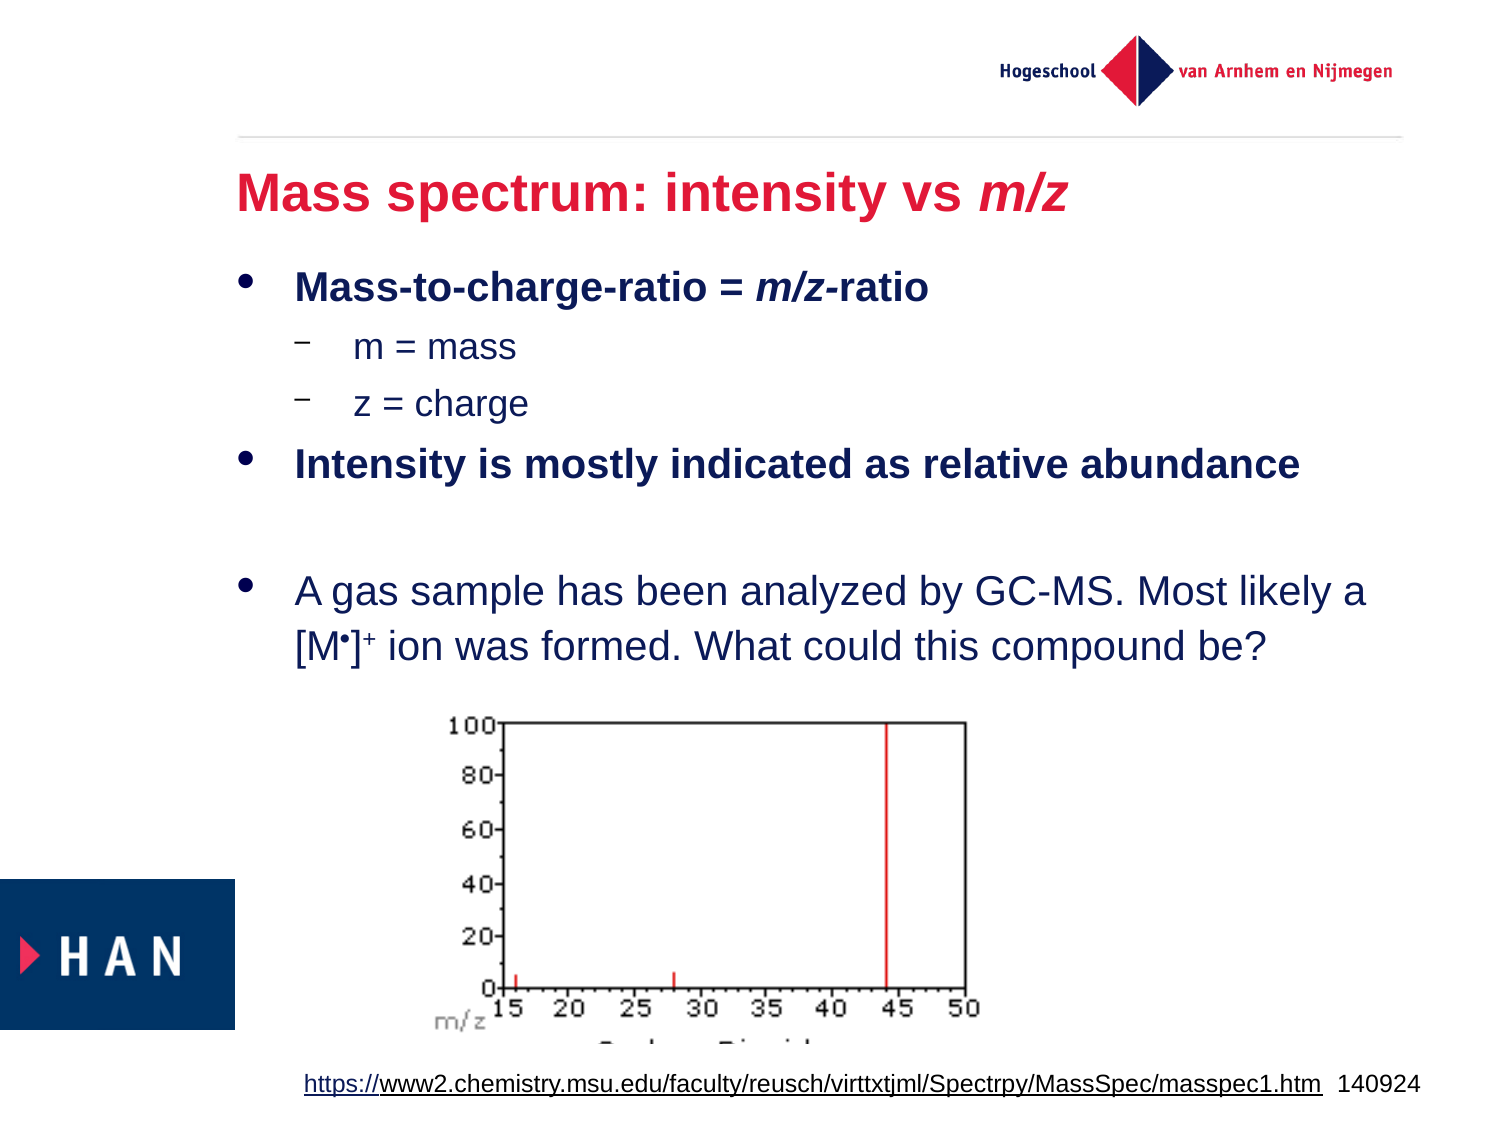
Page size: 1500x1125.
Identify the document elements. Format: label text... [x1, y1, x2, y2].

list Mass-to-charge-ratio = m/z-ratio m = mass z = charge Intensity is mostly indicated as relative abundance A gas sample has been analyzed by GC-MS. Most likely a [M]+ ion was formed. What could this compound be? [236, 247, 1403, 880]
picture [233, 126, 1412, 145]
title Mass spectrum: intensity vs m/z [236, 147, 1406, 231]
picture [0, 879, 235, 1030]
text_box https://www2.chemistry.msu.edu/faculty/reusch/virttxtjml/Spectrpy/MassSpec/masspec1.htm 140924 [289, 1060, 1471, 1106]
picture [992, 29, 1406, 113]
picture [418, 715, 1011, 1044]
